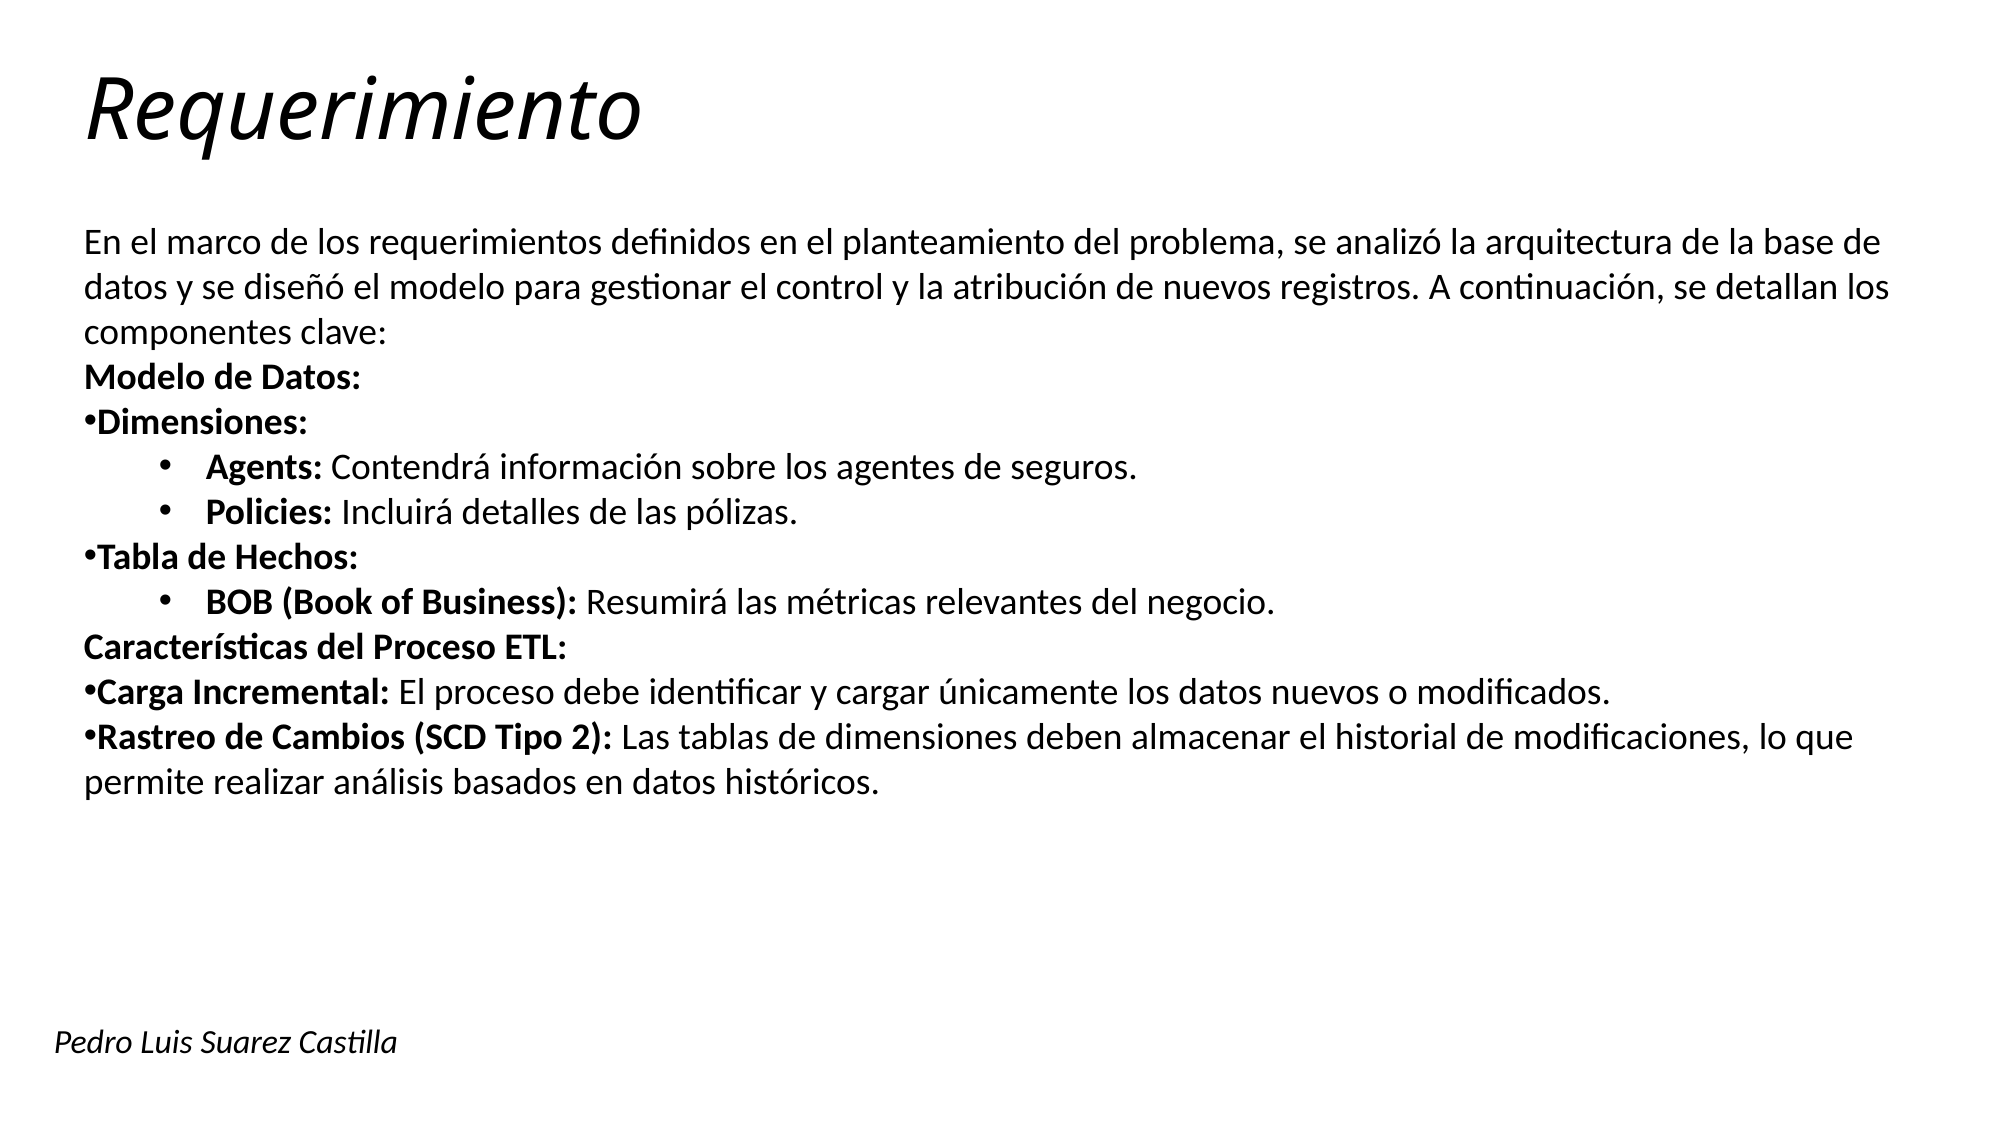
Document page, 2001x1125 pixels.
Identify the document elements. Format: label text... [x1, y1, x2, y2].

text_box En el marco de los requerimientos definidos en el planteamiento del problema, se analizó la arquitectura de la base de datos y se diseñó el modelo para gestionar el control y la atribución de nuevos registros. A continuación, se detallan los componentes clave: Modelo de Datos: Dimensiones: Agents: Contendrá información sobre los agentes de seguros. Policies: Incluirá detalles de las pólizas. Tabla de Hechos: BOB (Book of Business): Resumirá las métricas relevantes del negocio. Características del Proceso ETL: Carga Incremental: El proceso debe identificar y cargar únicamente los datos nuevos o modificados. Rastreo de Cambios (SCD Tipo 2): Las tablas de dimensiones deben almacenar el historial de modificaciones, lo que permite realizar análisis basados en datos históricos. [69, 209, 1953, 855]
subtitle Pedro Luis Suarez Castilla [39, 1017, 514, 1069]
title Requerimiento [69, 56, 1570, 166]
